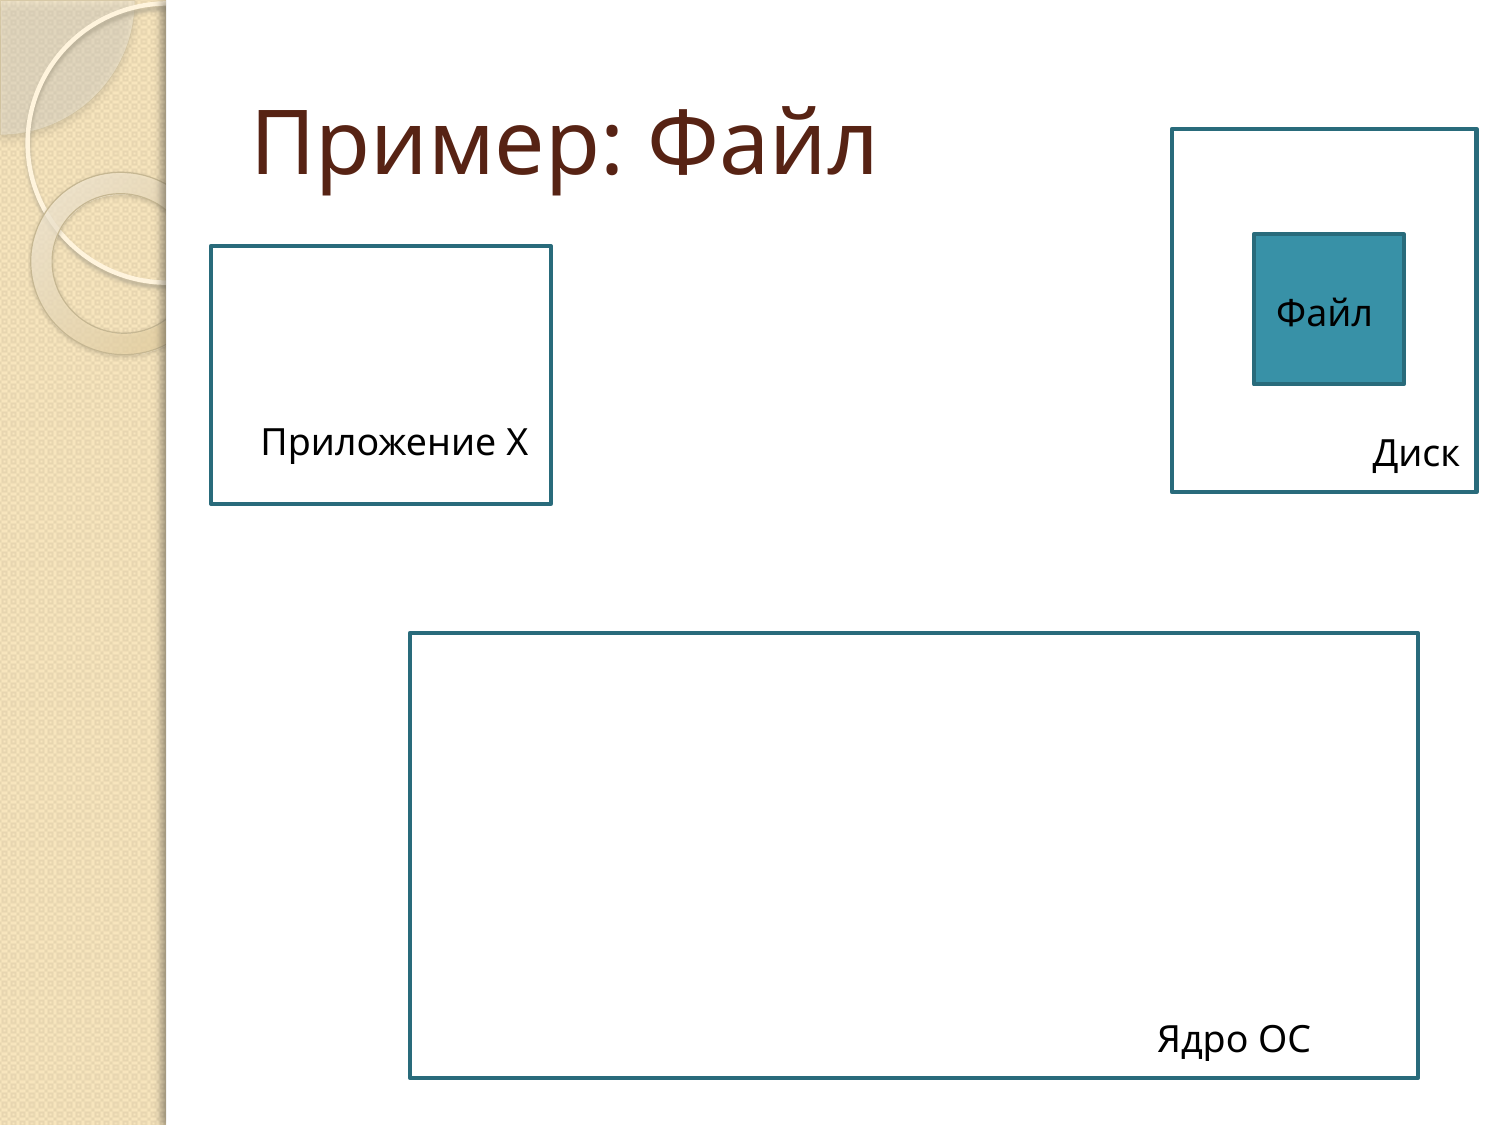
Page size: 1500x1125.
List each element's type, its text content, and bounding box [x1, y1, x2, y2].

text_box [209, 244, 553, 506]
text_box Ядро ОС [1142, 1007, 1327, 1068]
text_box [1252, 232, 1406, 386]
title Пример: Файл [235, 45, 1466, 233]
text_box [1170, 127, 1479, 494]
text_box Файл [1261, 281, 1388, 341]
text_box Диск [1357, 421, 1475, 482]
text_box Приложение X [245, 410, 544, 470]
text_box [408, 631, 1420, 1080]
